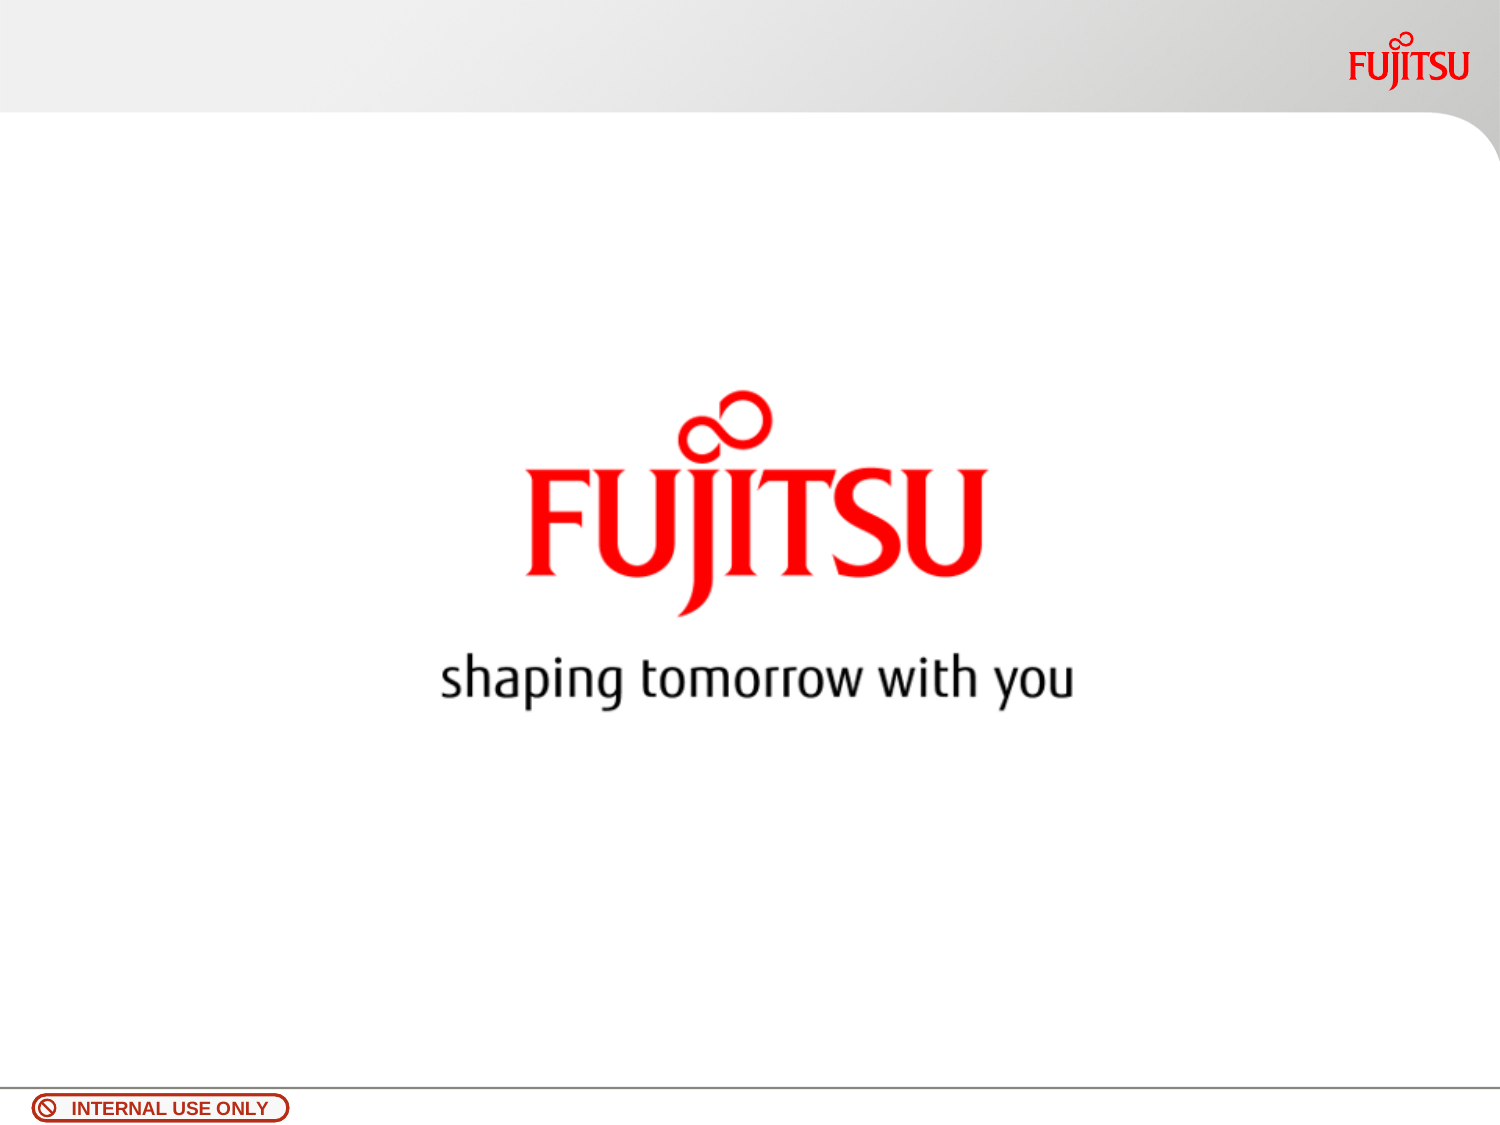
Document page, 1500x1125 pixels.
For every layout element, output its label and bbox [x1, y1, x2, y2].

picture [359, 348, 1141, 777]
picture [0, 0, 1500, 176]
